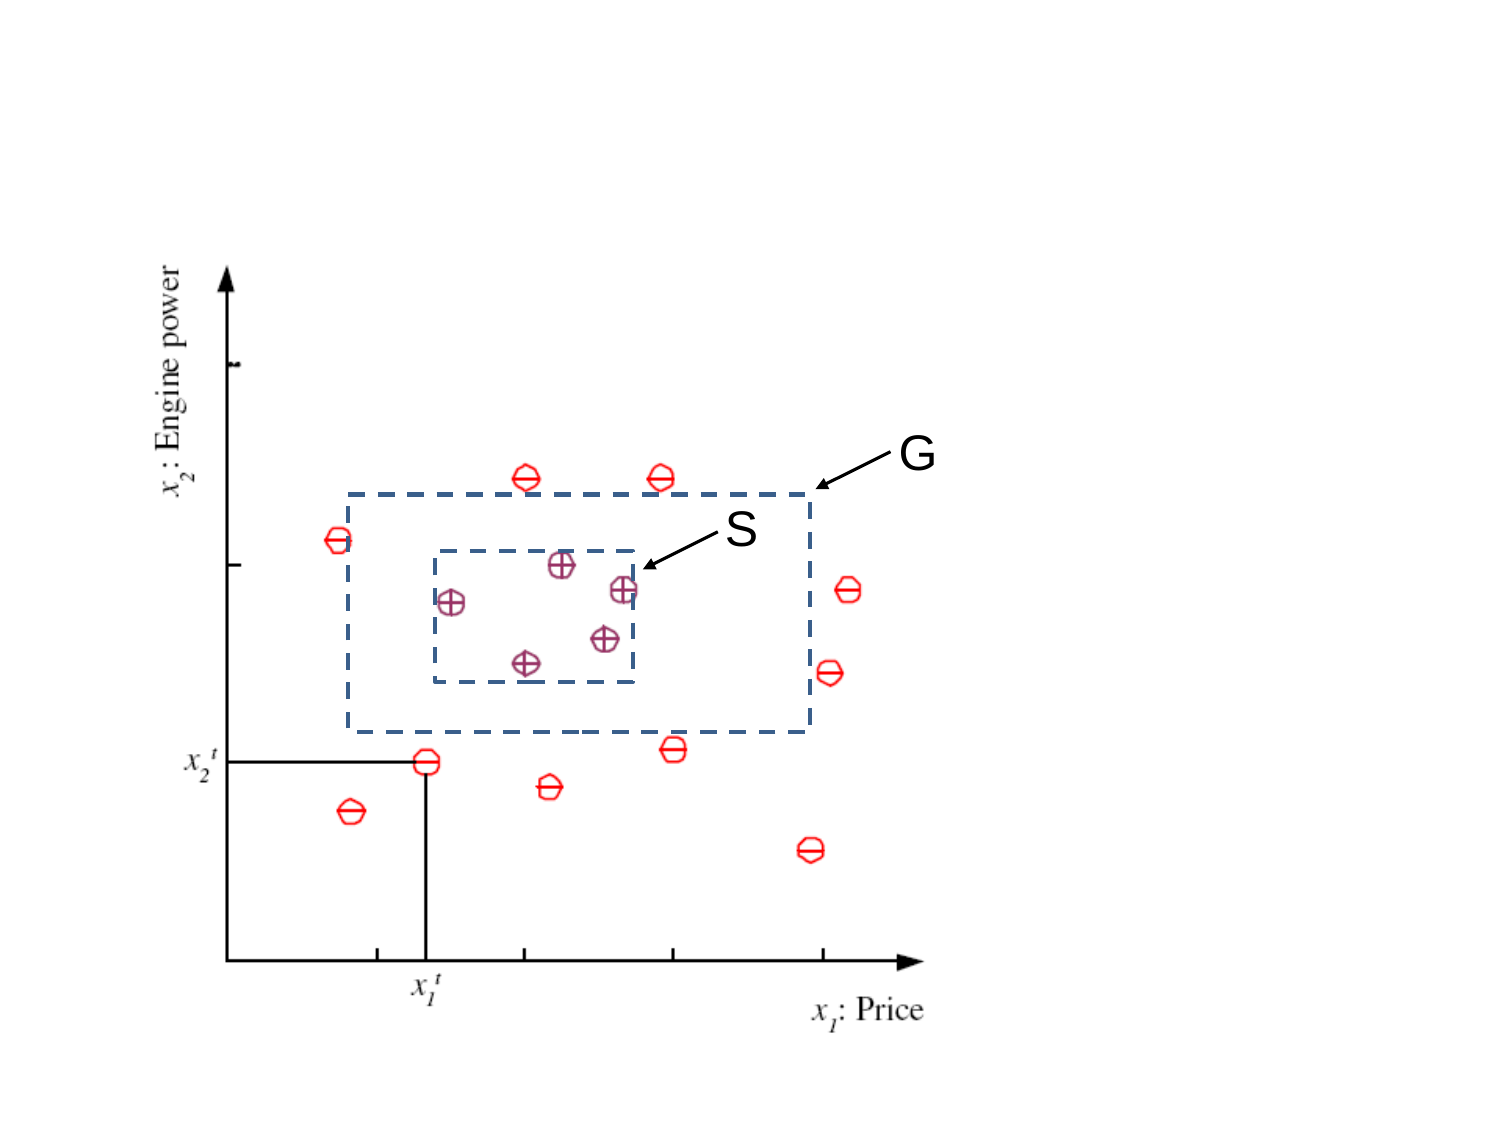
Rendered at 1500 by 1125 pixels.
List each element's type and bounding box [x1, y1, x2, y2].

text_box [99, 237, 1016, 1073]
